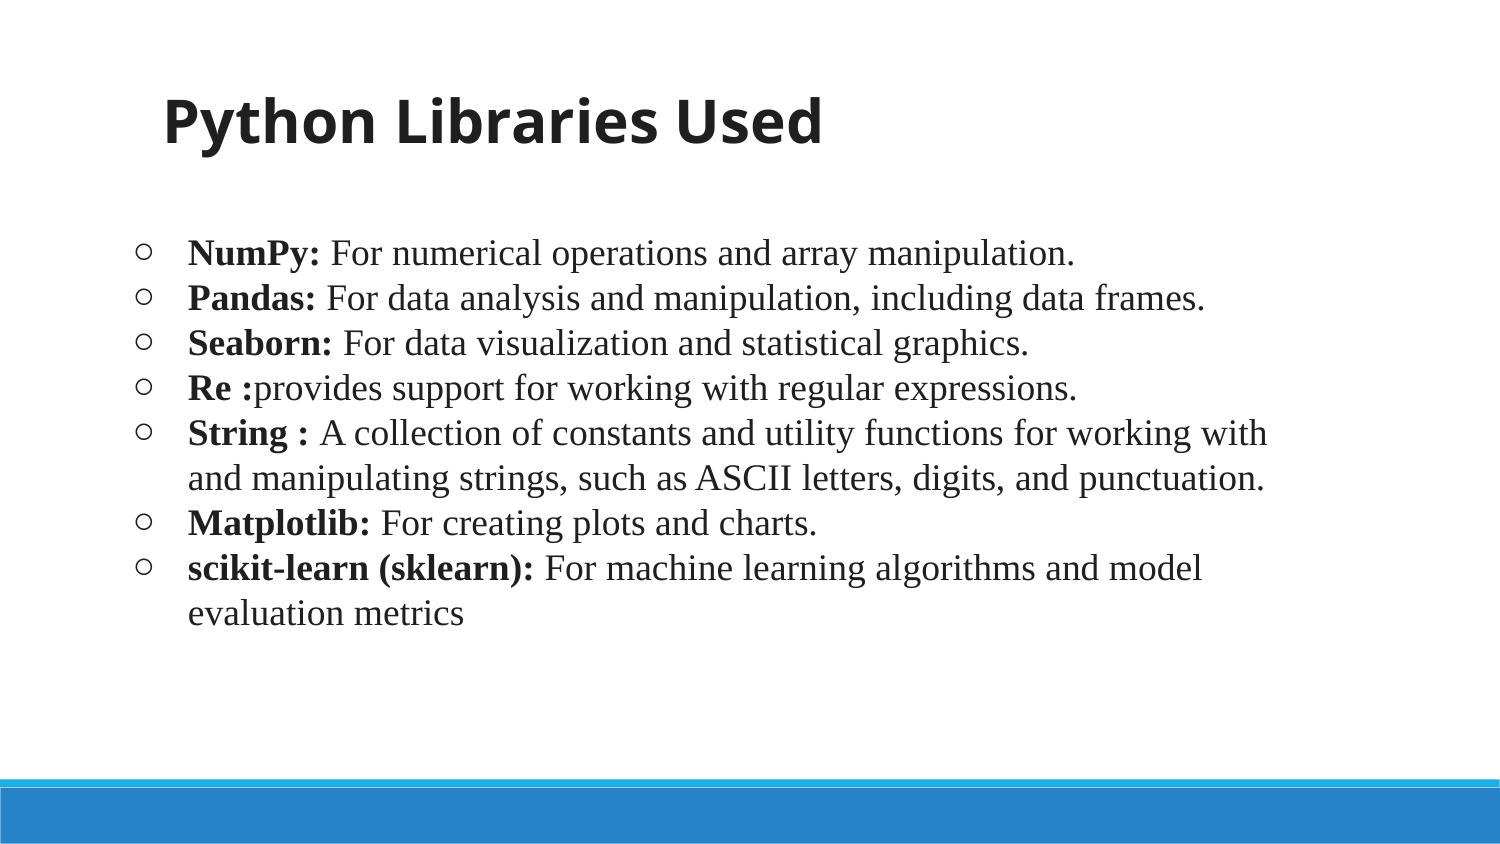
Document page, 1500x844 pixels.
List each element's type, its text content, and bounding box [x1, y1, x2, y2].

text_box Python Libraries Used [148, 75, 899, 163]
text_box NumPy: For numerical operations and array manipulation. Pandas: For data analysis and manipulation, including data frames. Seaborn: For data visualization and statistical graphics. Re :provides support for working with regular expressions. String : A collection of constants and utility functions for working with and manipulating strings, such as ASCII letters, digits, and punctuation. Matplotlib: For creating plots and charts. scikit-learn (sklearn): For machine learning algorithms and model evaluation metrics [23, 220, 1287, 641]
